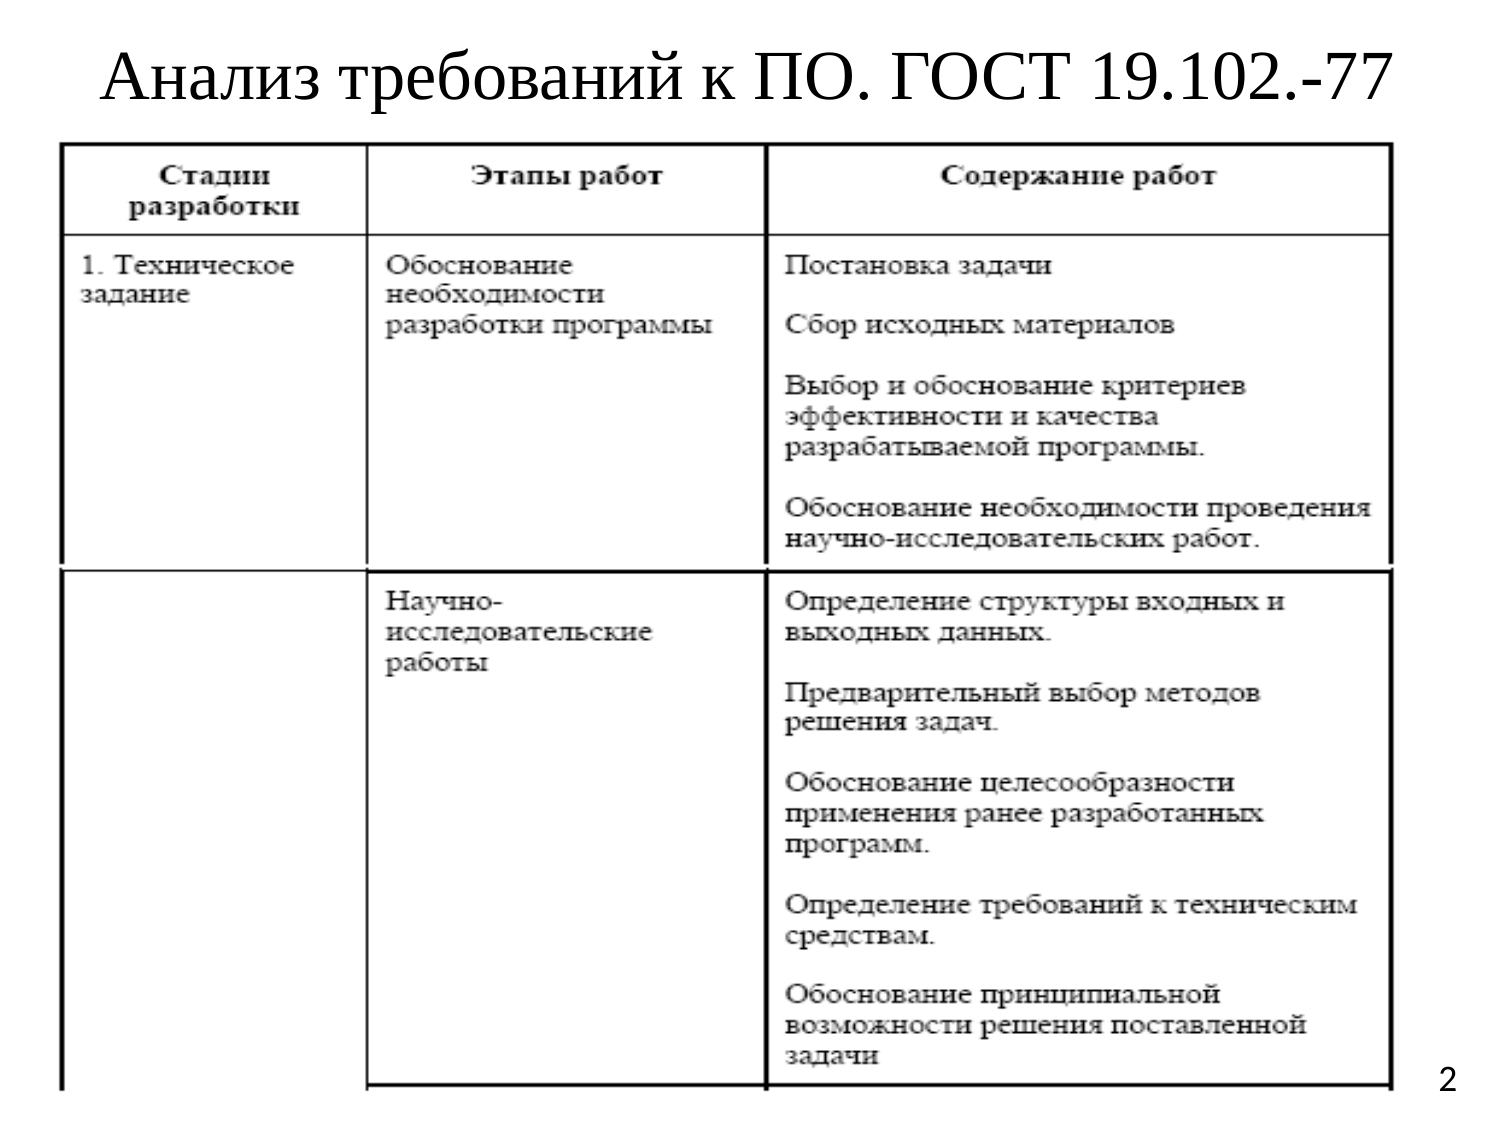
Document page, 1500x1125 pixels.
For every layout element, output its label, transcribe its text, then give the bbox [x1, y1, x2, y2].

text_box 2 [1423, 1046, 1473, 1107]
title Анализ требований к ПО. ГОСТ 19.102.-77 [73, 19, 1424, 124]
picture [52, 136, 1400, 1096]
